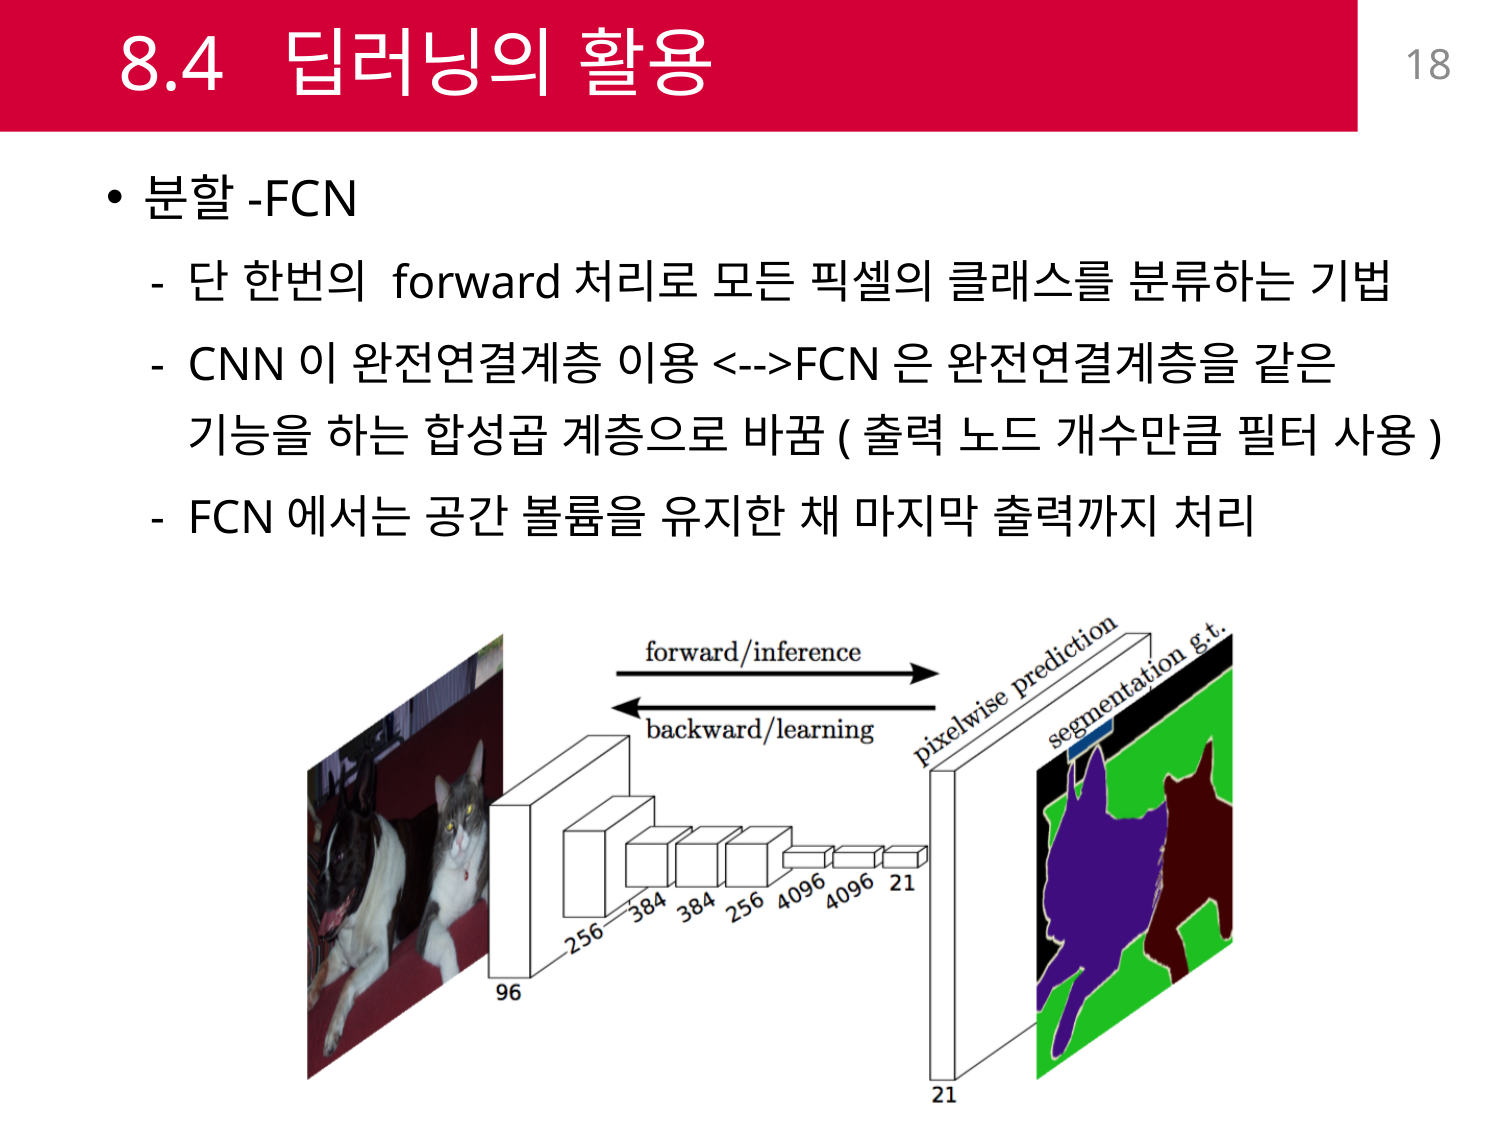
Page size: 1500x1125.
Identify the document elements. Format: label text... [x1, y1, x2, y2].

list 분할-FCN 단 한번의 forward처리로 모든 픽셀의 클래스를 분류하는 기법 CNN이 완전연결계층 이용<-->FCN은 완전연결계층을 같은 기능을 하는 합성곱 계층으로 바꿈(출력 노드 개수만큼 필터 사용) FCN에서는 공간 볼륨을 유지한 채 마지막 출력까지 처리 [50, 142, 1450, 566]
slide_number 18 [1357, 0, 1499, 132]
picture [226, 586, 1273, 1112]
title 8.4 딥러닝의 활용 [103, 0, 1357, 132]
